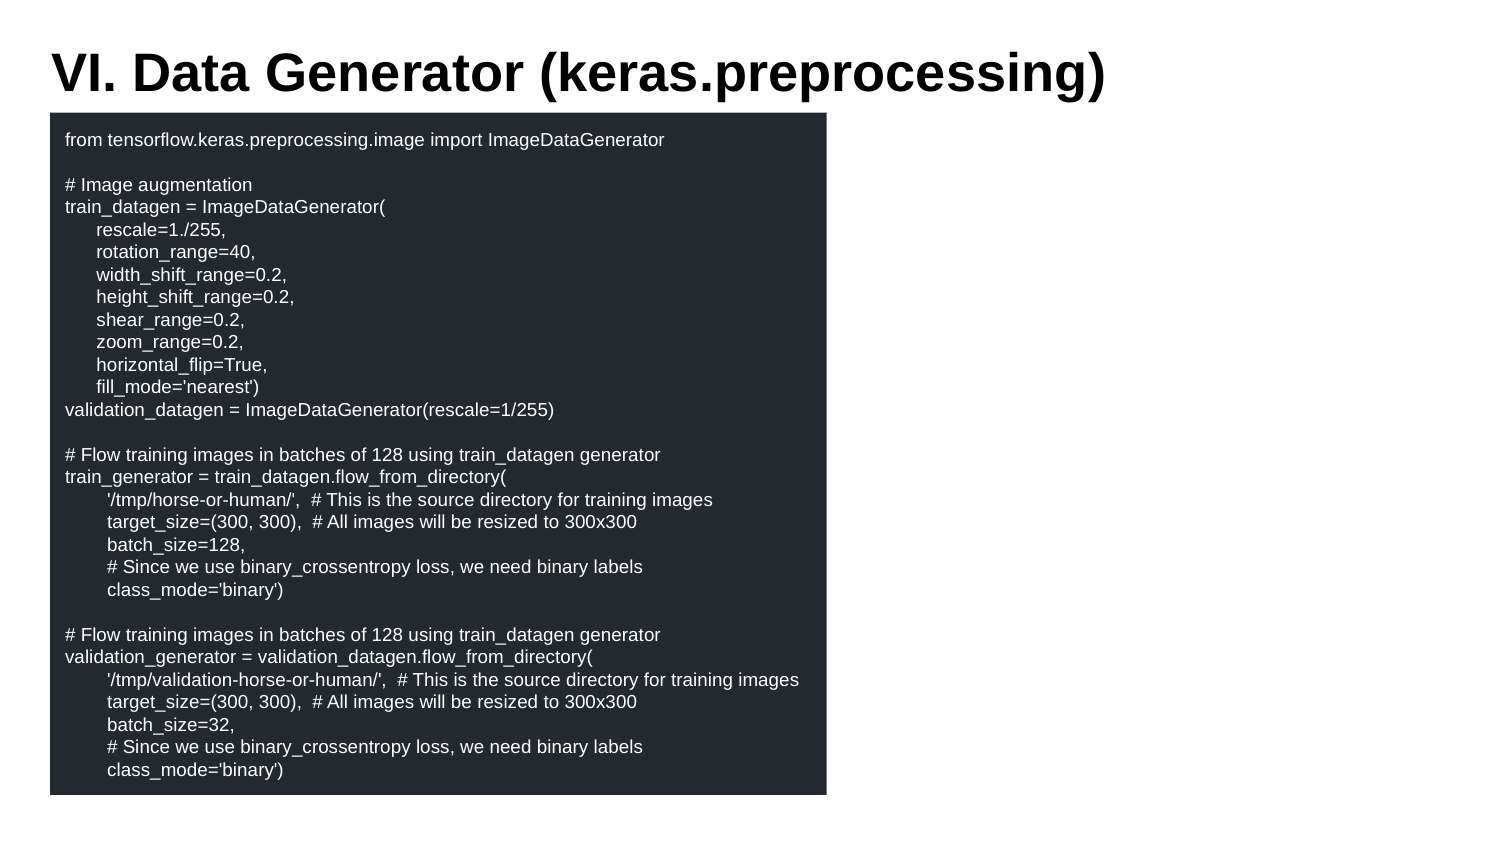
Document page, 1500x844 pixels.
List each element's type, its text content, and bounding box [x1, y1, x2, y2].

text_box VI. Data Generator (keras.preprocessing) [36, 22, 1459, 118]
text_box from tensorflow.keras.preprocessing.image import ImageDataGenerator # Image augmentation train_datagen = ImageDataGenerator( rescale=1./255, rotation_range=40, width_shift_range=0.2, height_shift_range=0.2, shear_range=0.2, zoom_range=0.2, horizontal_flip=True, fill_mode='nearest') validation_datagen = ImageDataGenerator(rescale=1/255) # Flow training images in batches of 128 using train_datagen generator train_generator = train_datagen.flow_from_directory( '/tmp/horse-or-human/', # This is the source directory for training images target_size=(300, 300), # All images will be resized to 300x300 batch_size=128, # Since we use binary_crossentropy loss, we need binary labels class_mode='binary') # Flow training images in batches of 128 using train_datagen generator validation_generator = validation_datagen.flow_from_directory( '/tmp/validation-horse-or-human/', # This is the source directory for training images target_size=(300, 300), # All images will be resized to 300x300 batch_size=32, # Since we use binary_crossentropy loss, we need binary labels class_mode='binary') [50, 112, 827, 795]
